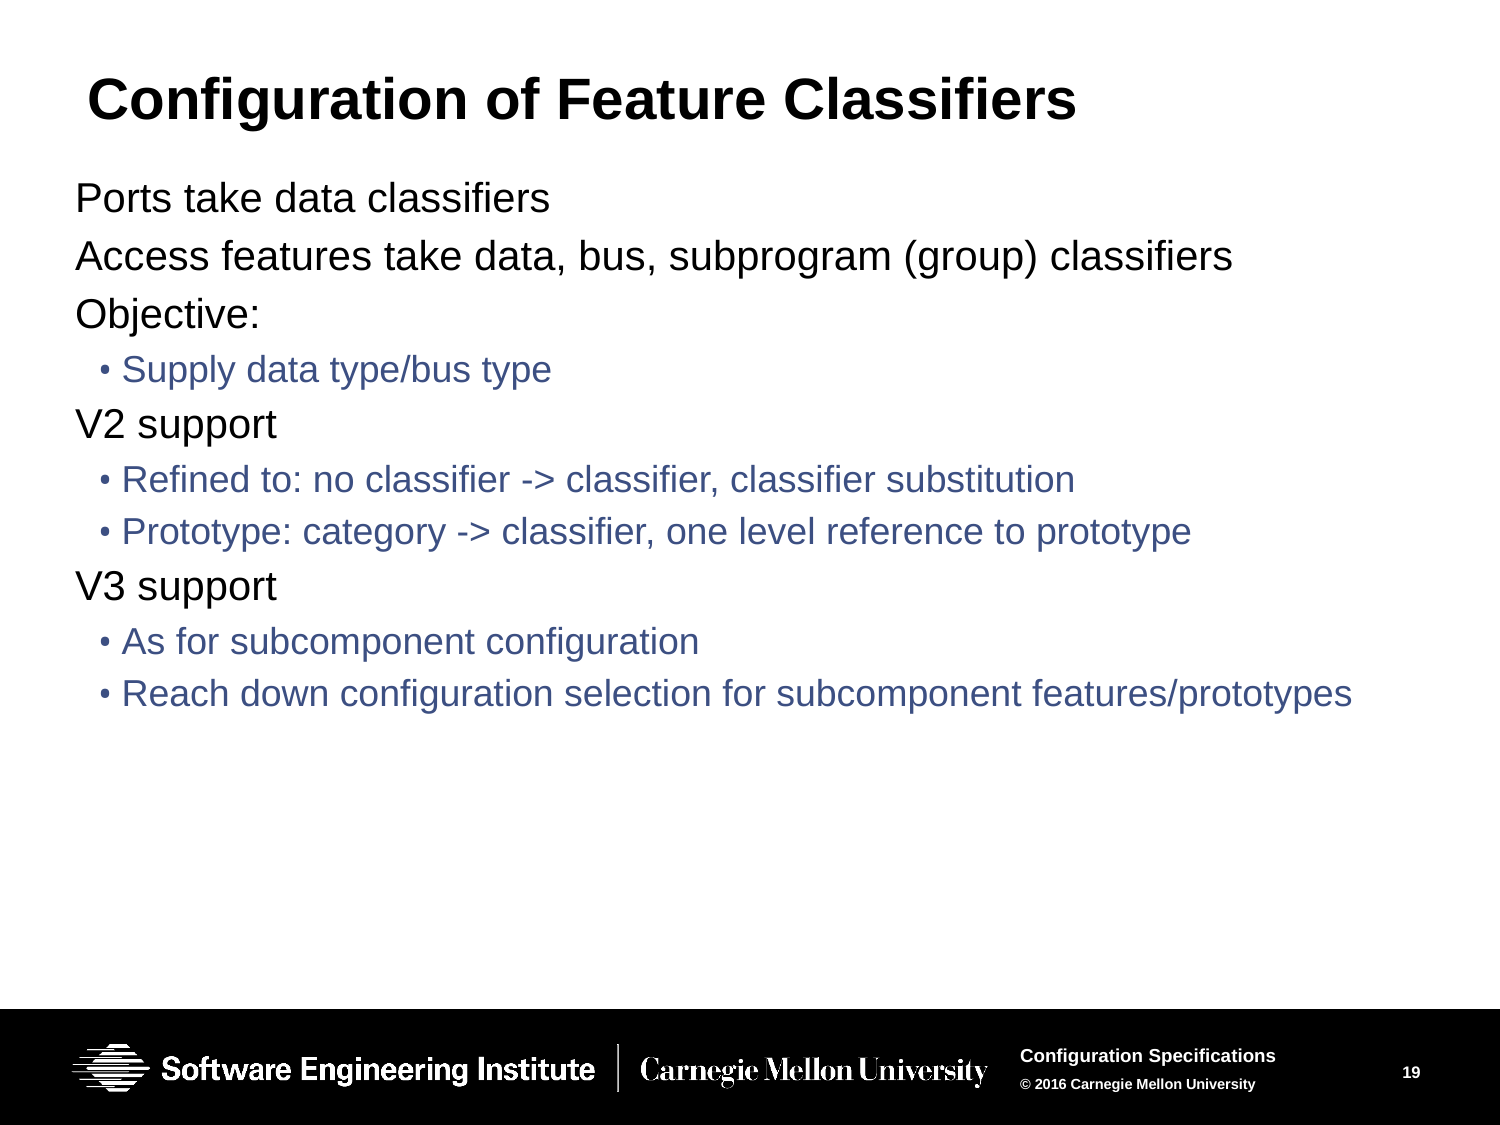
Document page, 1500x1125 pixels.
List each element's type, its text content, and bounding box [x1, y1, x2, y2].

picture [71, 1044, 988, 1092]
list Ports take data classifiers Access features take data, bus, subprogram (group) classifiers Objective: Supply data type/bus type V2 support Refined to: no classifier -> classifier, classifier substitution Prototype: category -> classifier, one level reference to prototype V3 support As for subcomponent configuration Reach down configuration selection for subcomponent features/prototypes [74, 174, 1413, 963]
title Configuration of Feature Classifiers [87, 69, 1426, 133]
